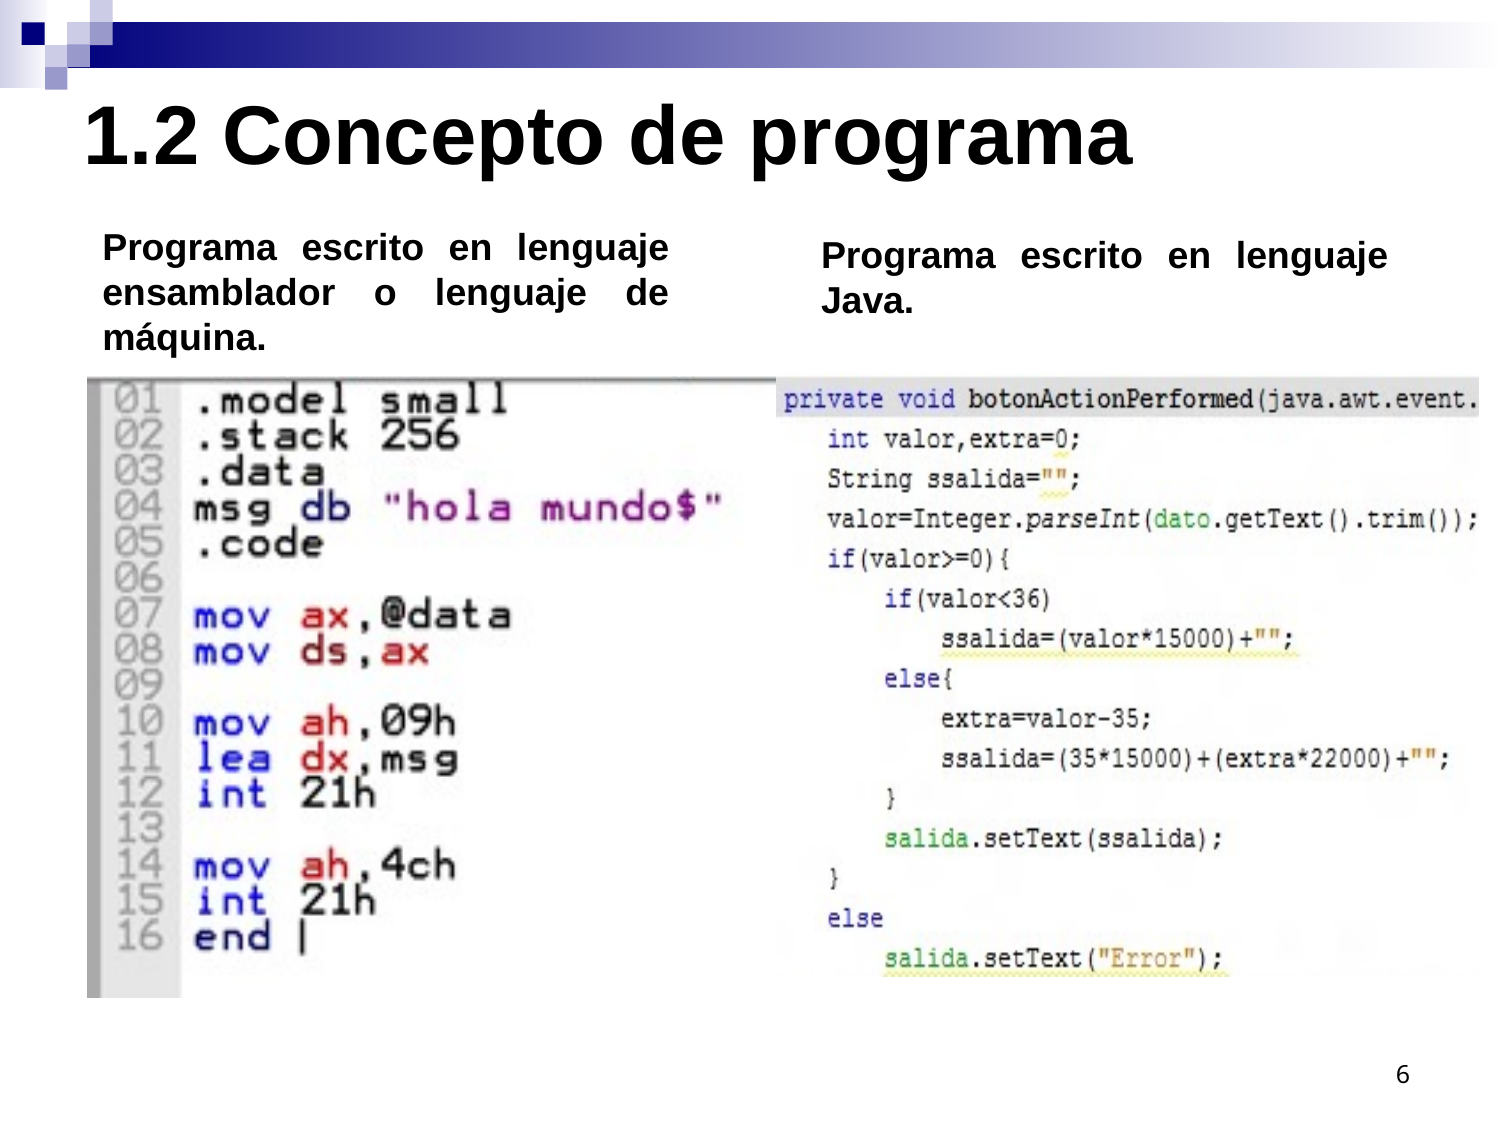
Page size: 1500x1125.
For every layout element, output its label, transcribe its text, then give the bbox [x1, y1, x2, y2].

title 1.2 Concepto de programa [68, 18, 1419, 244]
slide_number 6 [1074, 1024, 1426, 1101]
text_box Programa escrito en lenguaje ensamblador o lenguaje de máquina. [87, 215, 685, 366]
text_box Programa escrito en lenguaje Java. [806, 223, 1404, 328]
picture [87, 372, 1480, 998]
